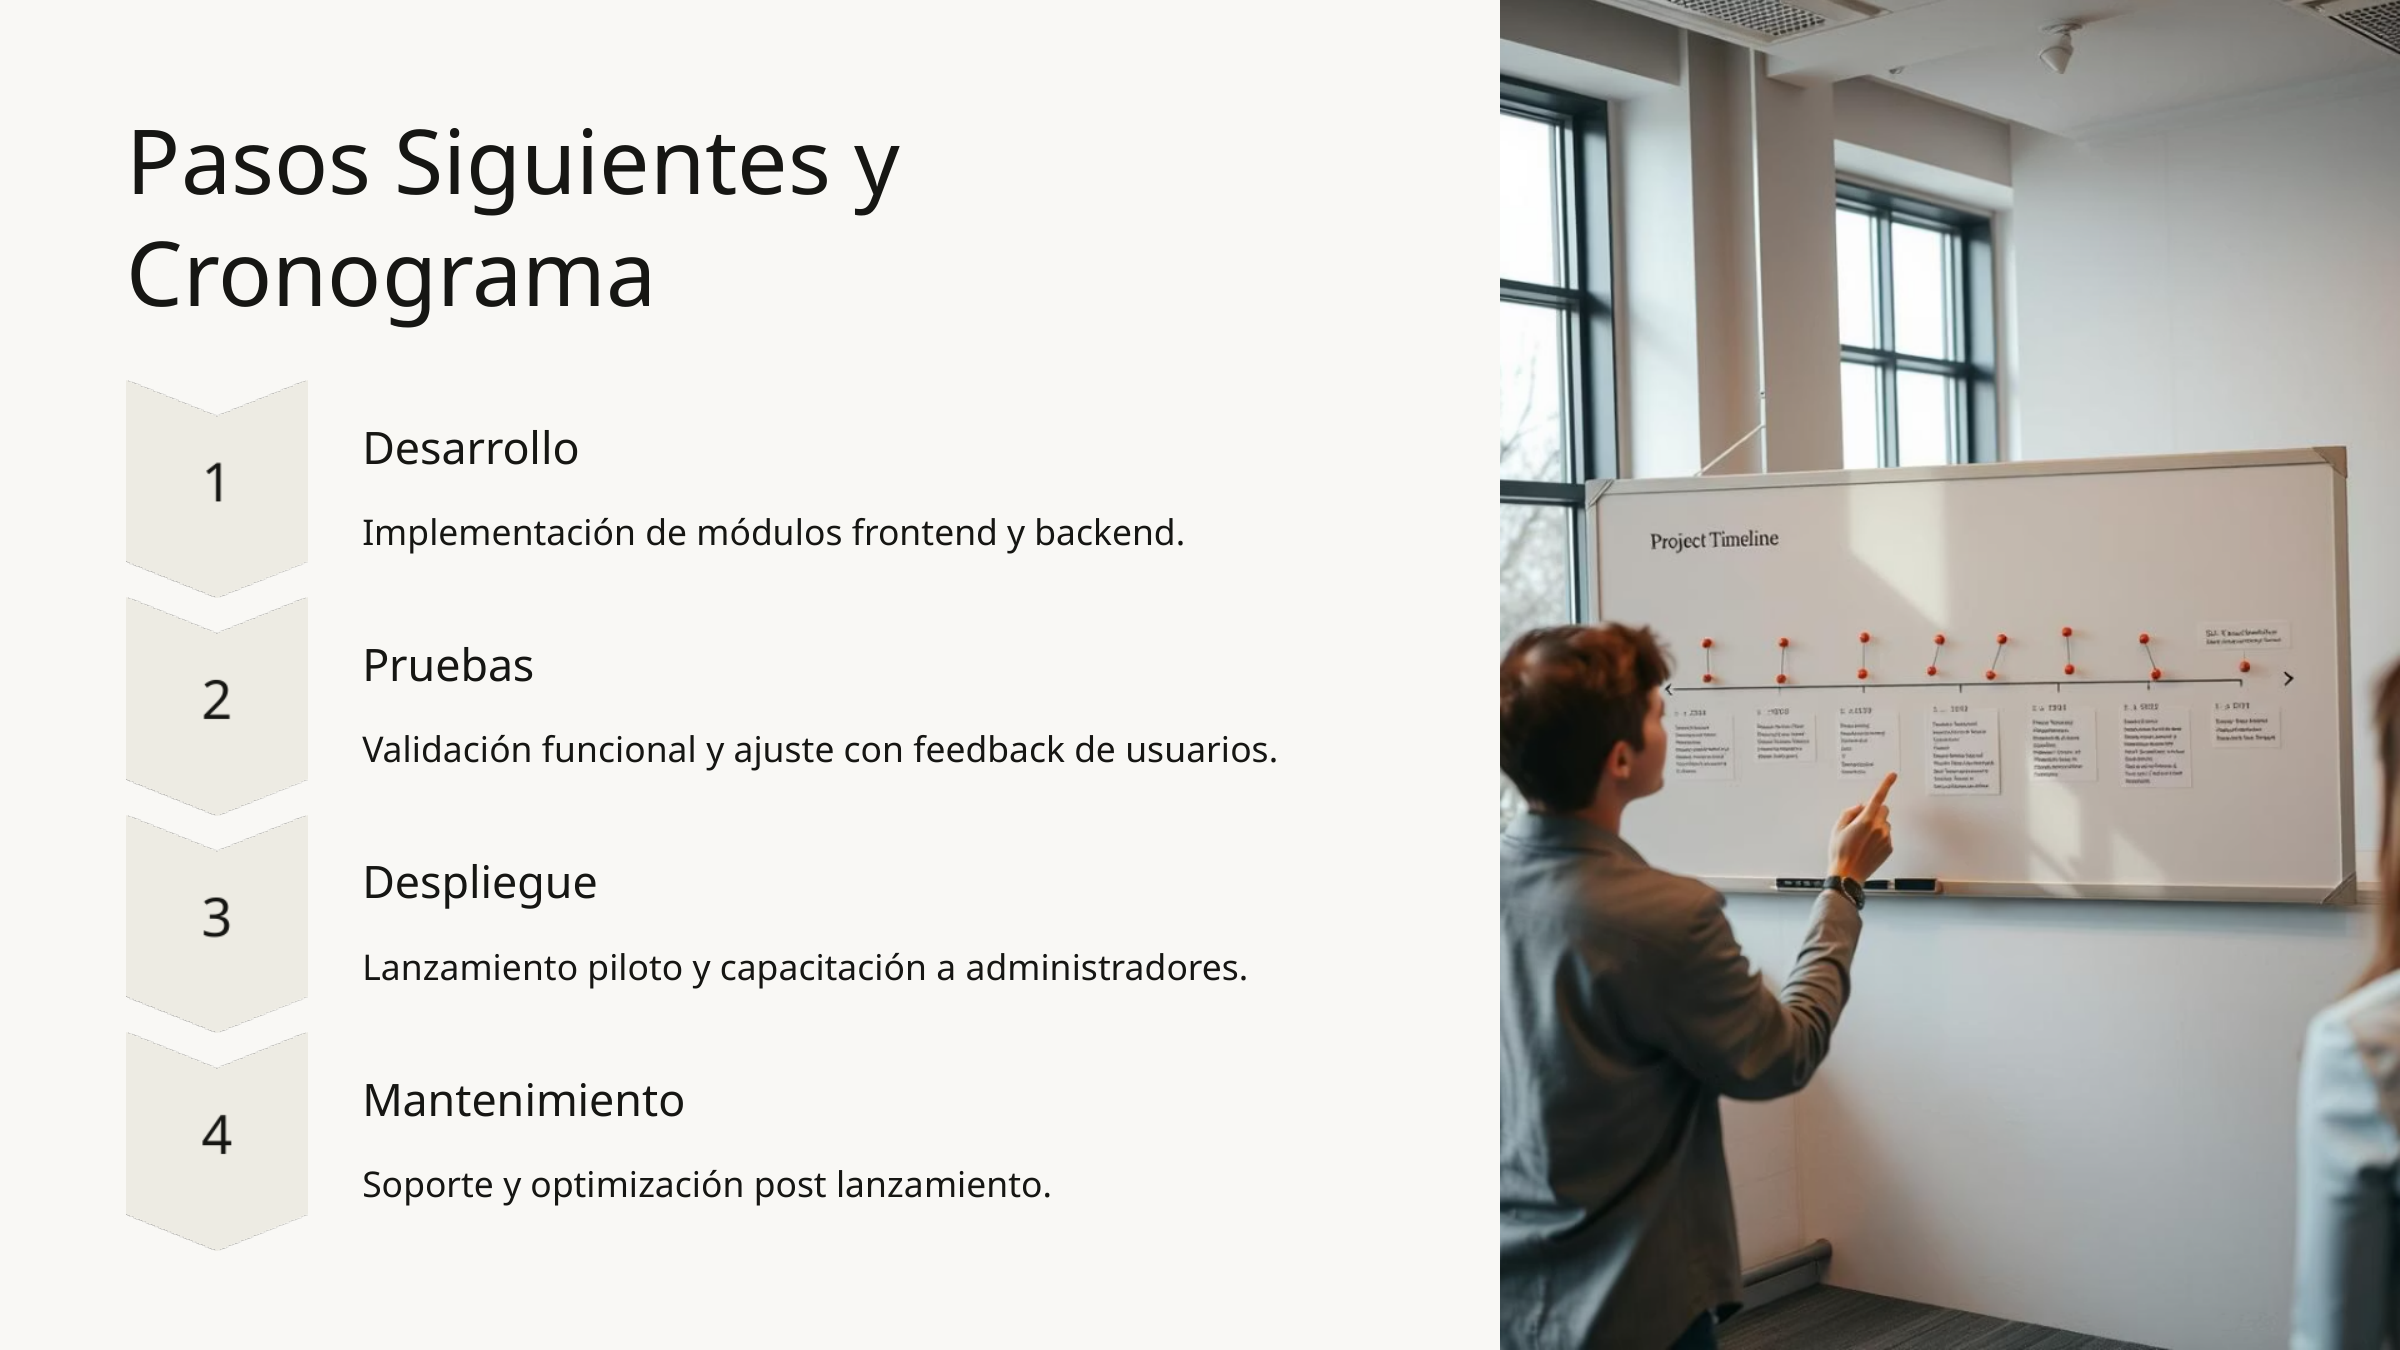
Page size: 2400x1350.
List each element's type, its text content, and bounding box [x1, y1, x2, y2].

text_box Despliegue [362, 851, 816, 909]
text_box Lanzamiento piloto y capacitación a administradores. [362, 929, 1374, 988]
picture [126, 380, 308, 1251]
text_box Pasos Siguientes y Cronograma [126, 99, 1374, 327]
text_box Implementación de módulos frontend y backend. [362, 495, 1374, 554]
text_box Pruebas [362, 634, 816, 691]
text_box Desarrollo [362, 416, 816, 474]
picture [1499, 0, 2400, 1350]
text_box Validación funcional y ajuste con feedback de usuarios. [362, 712, 1374, 771]
text_box Soporte y optimización post lanzamiento. [362, 1147, 1374, 1206]
text_box Mantenimiento [362, 1068, 816, 1126]
